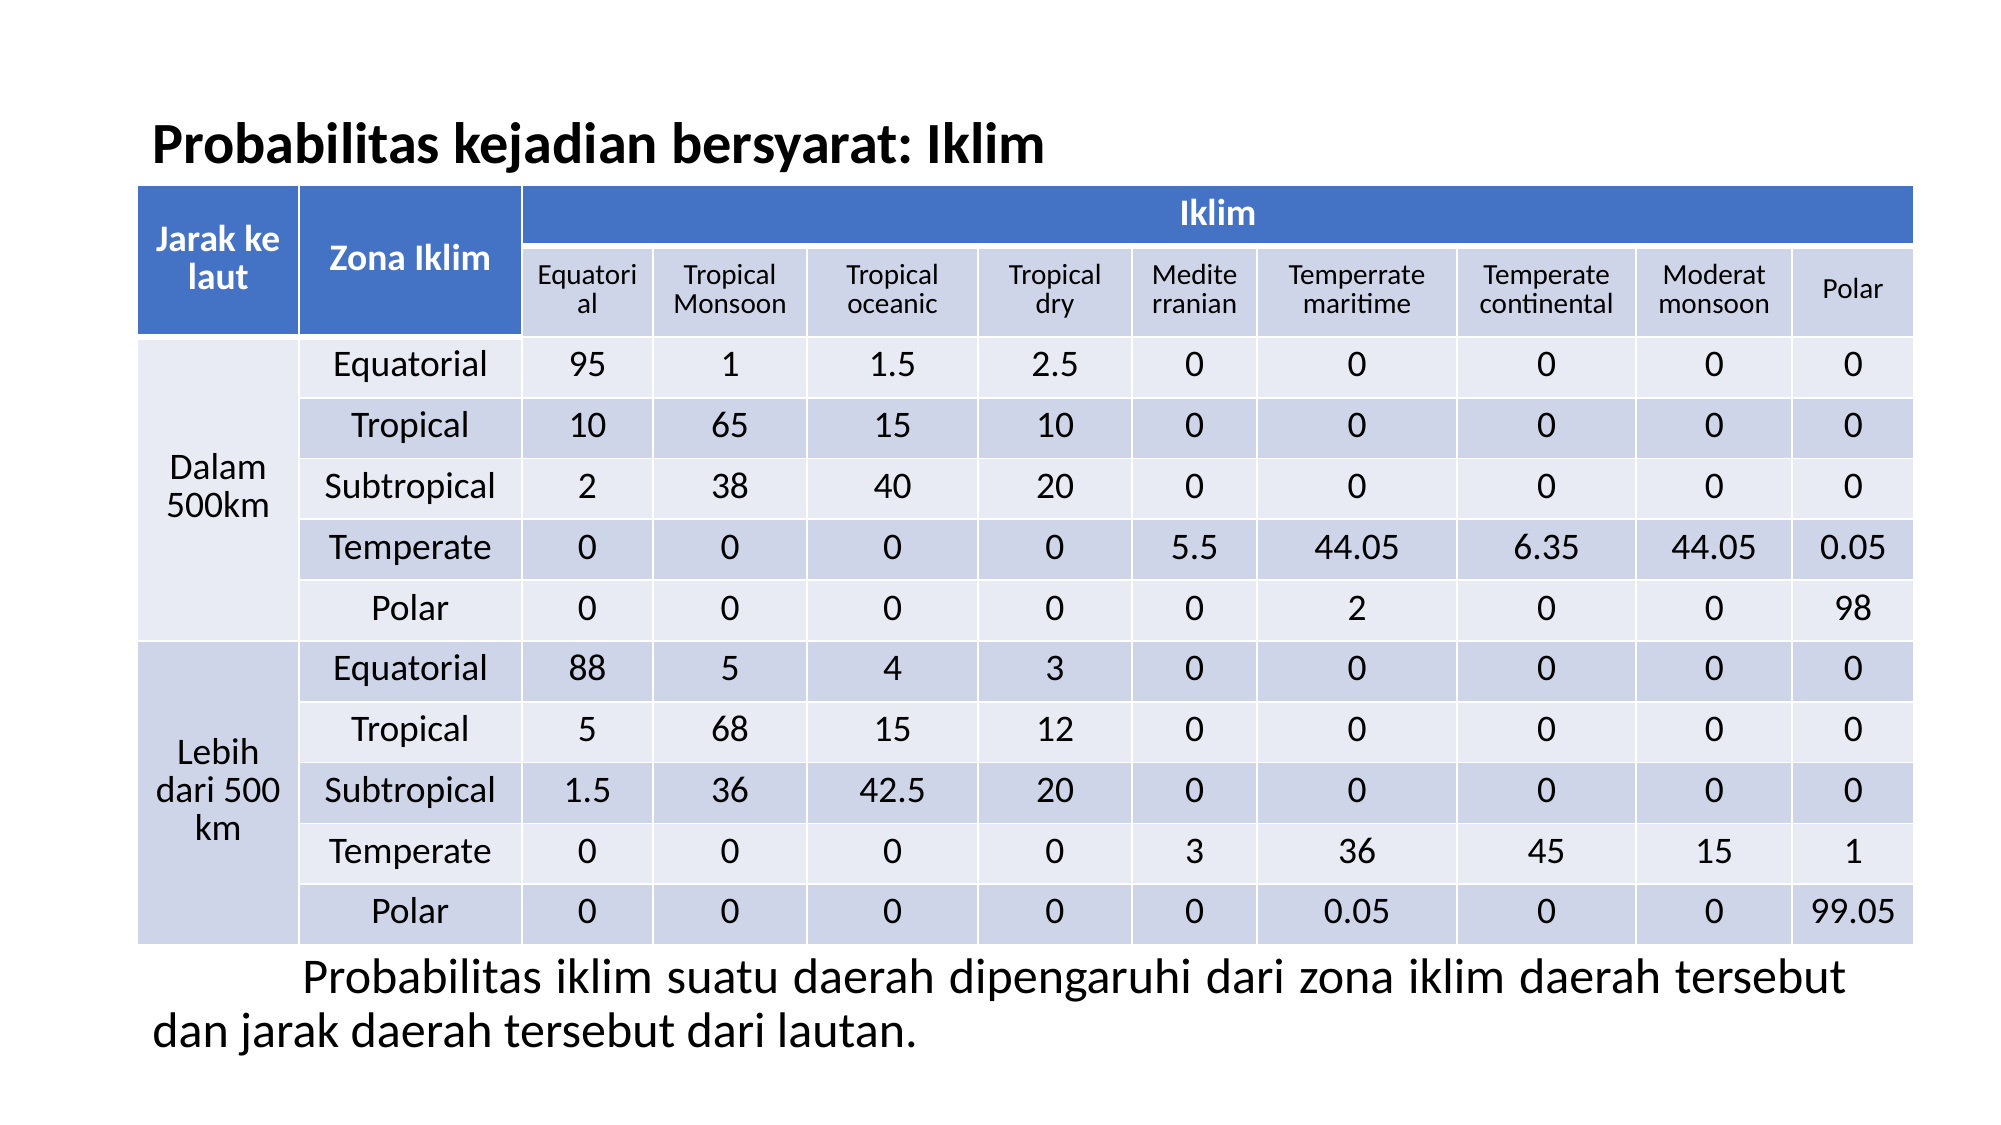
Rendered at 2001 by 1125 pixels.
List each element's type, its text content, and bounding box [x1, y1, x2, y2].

table_cell 98 [1793, 581, 1913, 640]
table_cell Tropical dry [979, 249, 1131, 336]
table_cell 2 [1258, 581, 1456, 640]
table_cell Moderat monsoon [1637, 249, 1791, 336]
table_cell Tropical oceanic [808, 249, 977, 336]
list Probabilitas kejadian bersyarat: Iklim Probabilitas iklim suatu daerah dipengaruhi dari zona iklim daerah tersebut dan jarak daerah tersebut dari lautan. [137, 946, 1863, 1125]
table_cell Tropical Monsoon [654, 249, 806, 336]
table_header Iklim [523, 186, 1913, 243]
table_cell 0 [1133, 703, 1256, 762]
table_cell Equatorial [300, 642, 521, 701]
table_cell 0 [808, 824, 977, 883]
table_cell Lebih dari 500 km [138, 642, 298, 944]
table_cell 1 [654, 338, 806, 397]
table_cell 0 [1458, 338, 1635, 397]
table_cell 0 [808, 581, 977, 640]
table_cell 15 [808, 399, 977, 458]
table_cell 0 [1458, 885, 1635, 944]
table_cell 0 [1637, 885, 1791, 944]
table_cell Polar [300, 581, 521, 640]
table_cell 0 [1793, 338, 1913, 397]
table_cell 0 [1637, 581, 1791, 640]
table_cell 3 [979, 642, 1131, 701]
table_cell 45 [1458, 824, 1635, 883]
table_cell 0 [1458, 581, 1635, 640]
table_cell 0 [1133, 399, 1256, 458]
table_cell 99.05 [1793, 885, 1913, 944]
table_cell 0 [654, 885, 806, 944]
table_header Zona Iklim [300, 186, 521, 334]
table_cell 0.05 [1793, 520, 1913, 579]
table_cell 0 [523, 520, 652, 579]
table_cell 0 [1258, 763, 1456, 823]
table_cell 0 [1637, 763, 1791, 823]
table_cell 1 [1793, 824, 1913, 883]
table_cell 0 [1458, 703, 1635, 762]
table_cell 0 [1258, 703, 1456, 762]
table_cell 15 [808, 703, 977, 762]
table_cell 0 [1258, 642, 1456, 701]
table_cell 0 [1793, 763, 1913, 823]
table_cell 5.5 [1133, 520, 1256, 579]
table_cell 0 [1793, 399, 1913, 458]
table_header Jarak ke laut [138, 186, 298, 334]
table_cell 0 [1637, 399, 1791, 458]
table_cell 0.05 [1258, 885, 1456, 944]
table_cell 0 [1133, 763, 1256, 823]
table_cell 42.5 [808, 763, 977, 823]
table_cell 10 [523, 399, 652, 458]
table_cell 20 [979, 459, 1131, 518]
table_cell Subtropical [300, 459, 521, 518]
table_cell 36 [1258, 824, 1456, 883]
table_cell 2.5 [979, 338, 1131, 397]
table_cell Equatorial [300, 340, 521, 397]
table_cell 5 [523, 703, 652, 762]
table_cell Temperate continental [1458, 249, 1635, 336]
table_cell 0 [1637, 703, 1791, 762]
table_cell 0 [1793, 703, 1913, 762]
table_cell Temperate [300, 520, 521, 579]
table_cell 65 [654, 399, 806, 458]
table_cell Temperate [300, 824, 521, 883]
table_cell 36 [654, 763, 806, 823]
table_cell 0 [979, 885, 1131, 944]
table_cell 68 [654, 703, 806, 762]
table_cell 0 [1793, 642, 1913, 701]
table_cell Tropical [300, 703, 521, 762]
table_cell Dalam 500km [138, 340, 298, 640]
table_cell 12 [979, 703, 1131, 762]
table_cell 5 [654, 642, 806, 701]
table_cell 0 [979, 824, 1131, 883]
table_cell 0 [1793, 459, 1913, 518]
table_cell 0 [1133, 885, 1256, 944]
table_cell 40 [808, 459, 977, 518]
table_cell 0 [1133, 642, 1256, 701]
table_cell 2 [523, 459, 652, 518]
list Probabilitas kejadian bersyarat: Iklim Probabilitas iklim suatu daerah dipengaruhi dari zona iklim daerah tersebut dan jarak daerah tersebut dari lautan. [137, 105, 1863, 185]
table_cell Polar [1793, 249, 1913, 336]
table_cell 1.5 [808, 338, 977, 397]
table_cell 0 [1458, 399, 1635, 458]
table_cell 0 [1133, 581, 1256, 640]
table_cell 15 [1637, 824, 1791, 883]
table_cell 3 [1133, 824, 1256, 883]
table_cell 0 [1258, 399, 1456, 458]
table_cell 0 [654, 581, 806, 640]
table_cell 0 [1258, 338, 1456, 397]
table_cell Temperrate maritime [1258, 249, 1456, 336]
table_cell 20 [979, 763, 1131, 823]
table_cell 6.35 [1458, 520, 1635, 579]
table_cell 0 [523, 824, 652, 883]
table_cell 0 [808, 885, 977, 944]
table_cell Subtropical [300, 763, 521, 823]
table_cell Mediterranian [1133, 249, 1256, 336]
table_cell 0 [1258, 459, 1456, 518]
table_cell 38 [654, 459, 806, 518]
table_cell 0 [1133, 459, 1256, 518]
table_cell 0 [523, 581, 652, 640]
table_cell Equatorial [523, 249, 652, 336]
table_cell 0 [1458, 763, 1635, 823]
table_cell 0 [979, 581, 1131, 640]
table_cell 88 [523, 642, 652, 701]
table_cell 0 [1637, 642, 1791, 701]
table_cell 0 [1133, 338, 1256, 397]
table_cell 0 [1637, 459, 1791, 518]
table_cell Tropical [300, 399, 521, 458]
table_cell 44.05 [1258, 520, 1456, 579]
table_cell 44.05 [1637, 520, 1791, 579]
table_cell 0 [808, 520, 977, 579]
table_cell 1.5 [523, 763, 652, 823]
table_cell 10 [979, 399, 1131, 458]
table_cell 0 [1458, 642, 1635, 701]
table_cell 0 [654, 824, 806, 883]
table_cell 0 [1637, 338, 1791, 397]
table_cell 0 [654, 520, 806, 579]
table_cell 4 [808, 642, 977, 701]
table_cell 0 [1458, 459, 1635, 518]
table_cell 0 [979, 520, 1131, 579]
table_cell 95 [523, 338, 652, 397]
table_cell 0 [523, 885, 652, 944]
table_cell Polar [300, 885, 521, 944]
